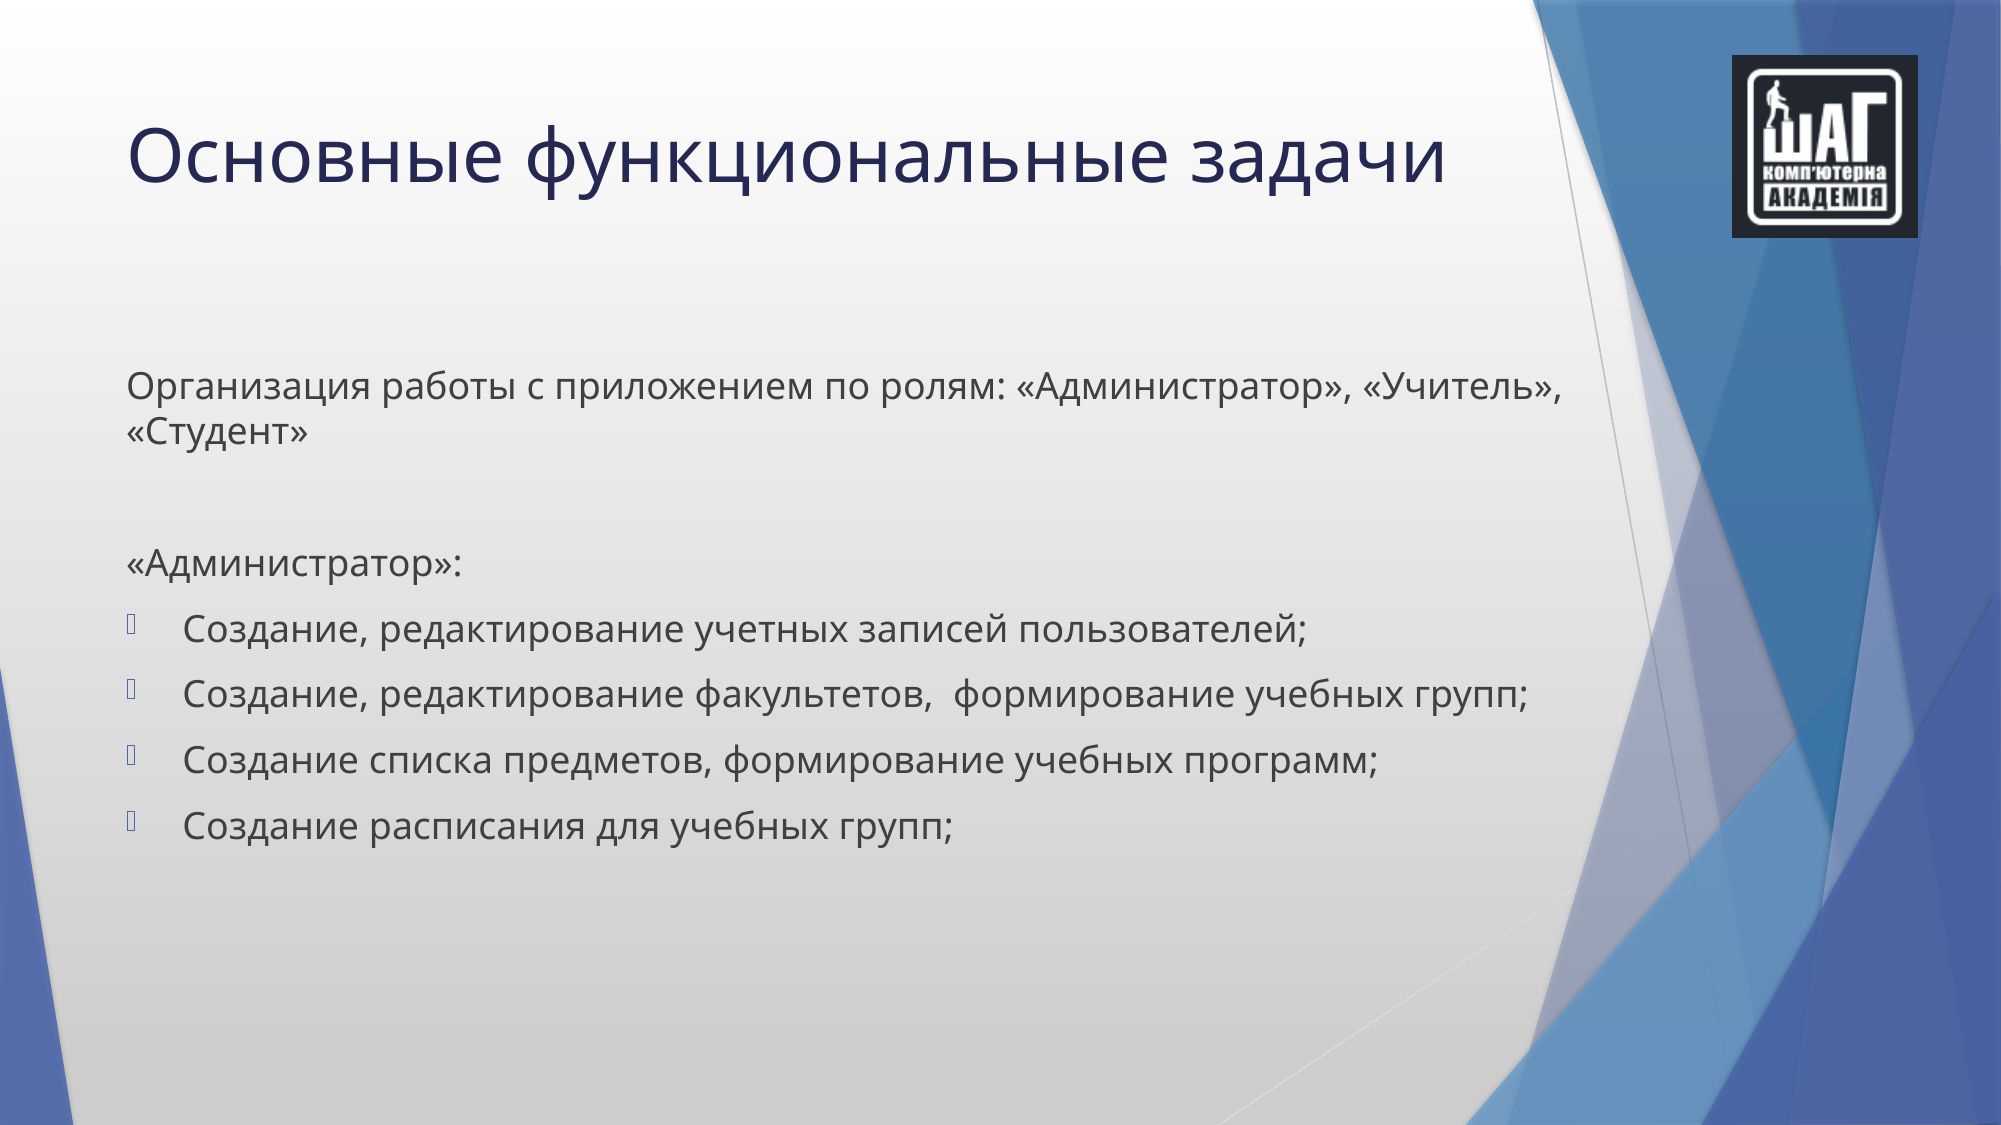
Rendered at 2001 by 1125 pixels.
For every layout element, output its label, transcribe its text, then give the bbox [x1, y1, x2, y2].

list Организация работы с приложением по ролям: «Администратор», «Учитель», «Студент» «Администратор»: Создание, редактирование учетных записей пользователей; Создание, редактирование факультетов, формирование учебных групп; Создание списка предметов, формирование учебных программ; Создание расписания для учебных групп; [111, 354, 1704, 992]
title Основные функциональные задачи [111, 99, 1522, 210]
picture [1732, 55, 1918, 238]
